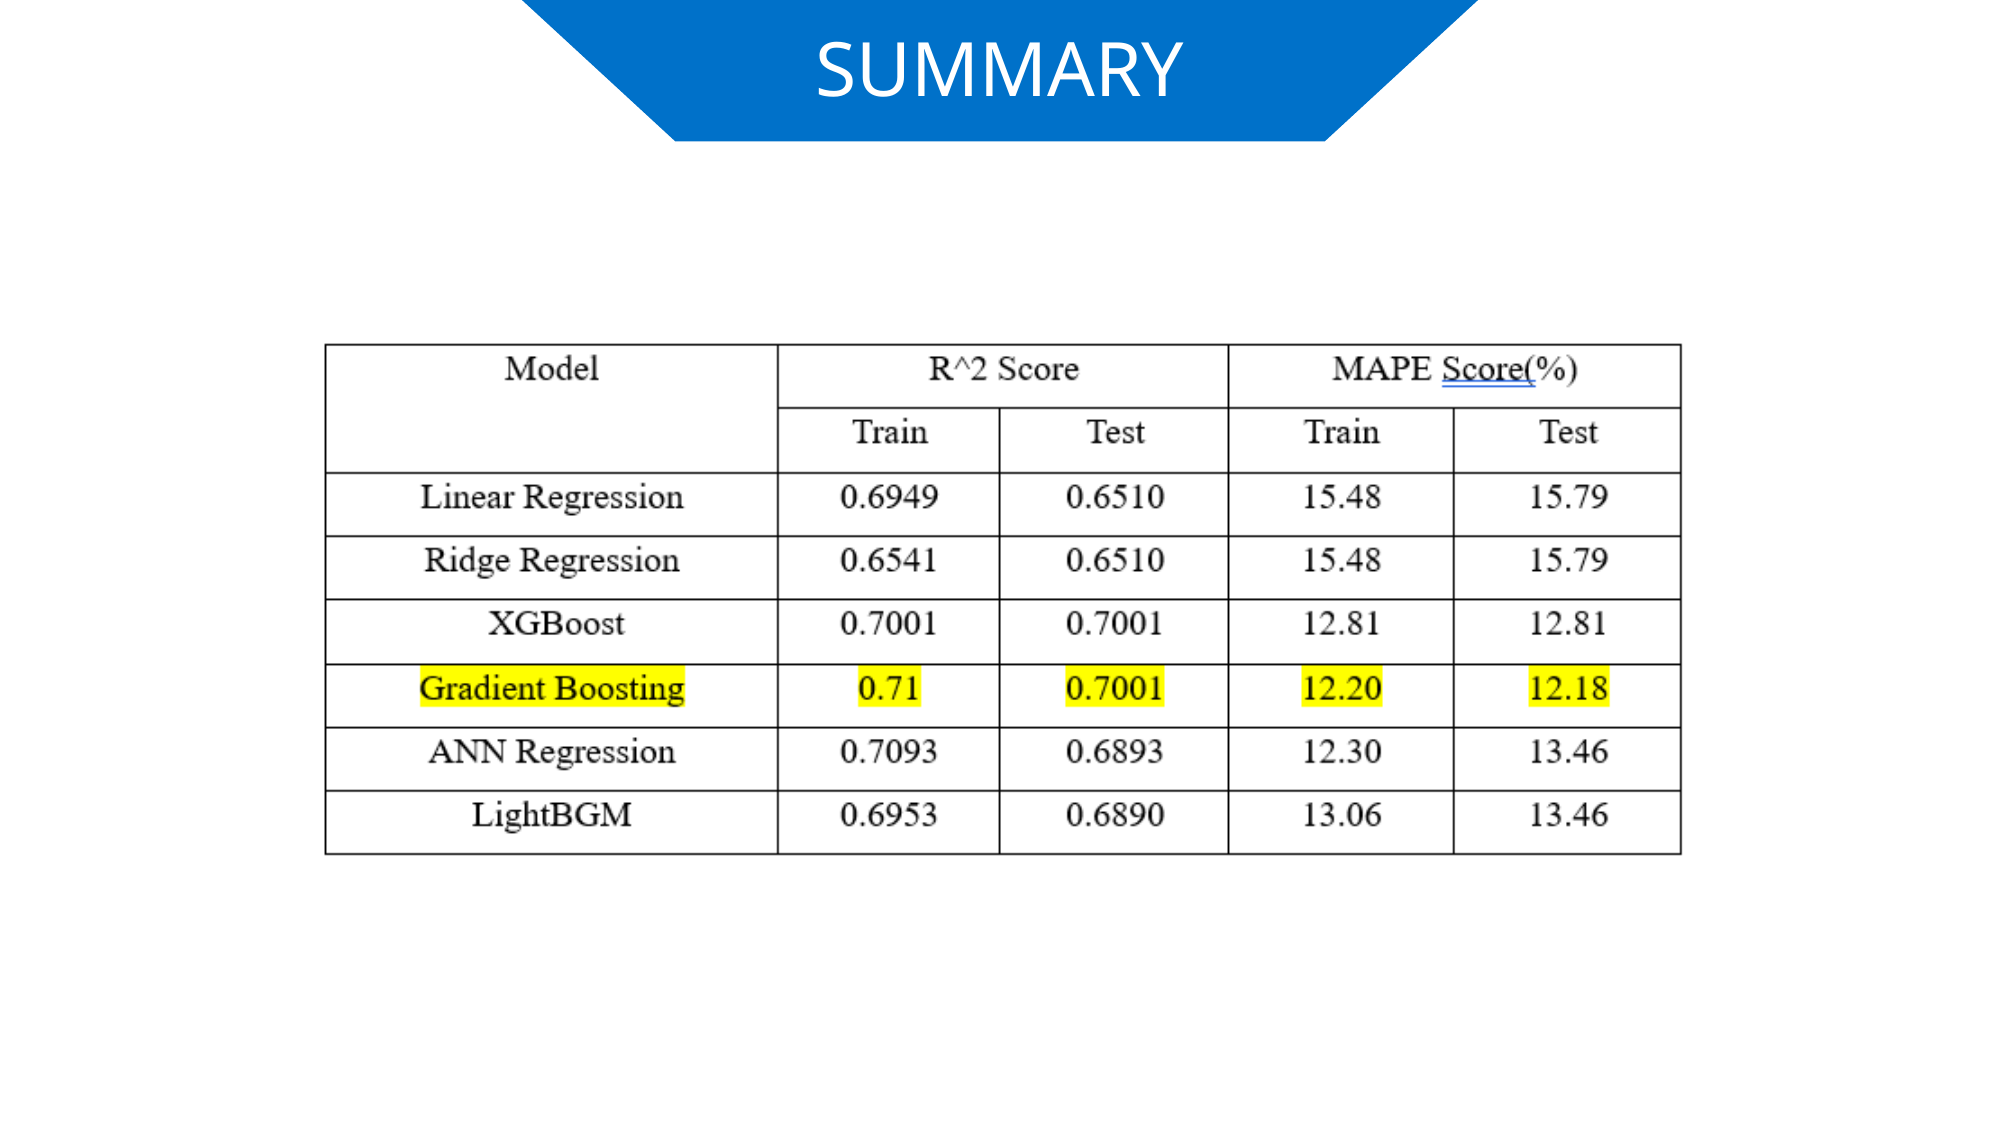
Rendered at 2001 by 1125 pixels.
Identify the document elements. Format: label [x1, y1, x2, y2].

text_box [275, 0, 1725, 142]
picture [307, 328, 1693, 868]
